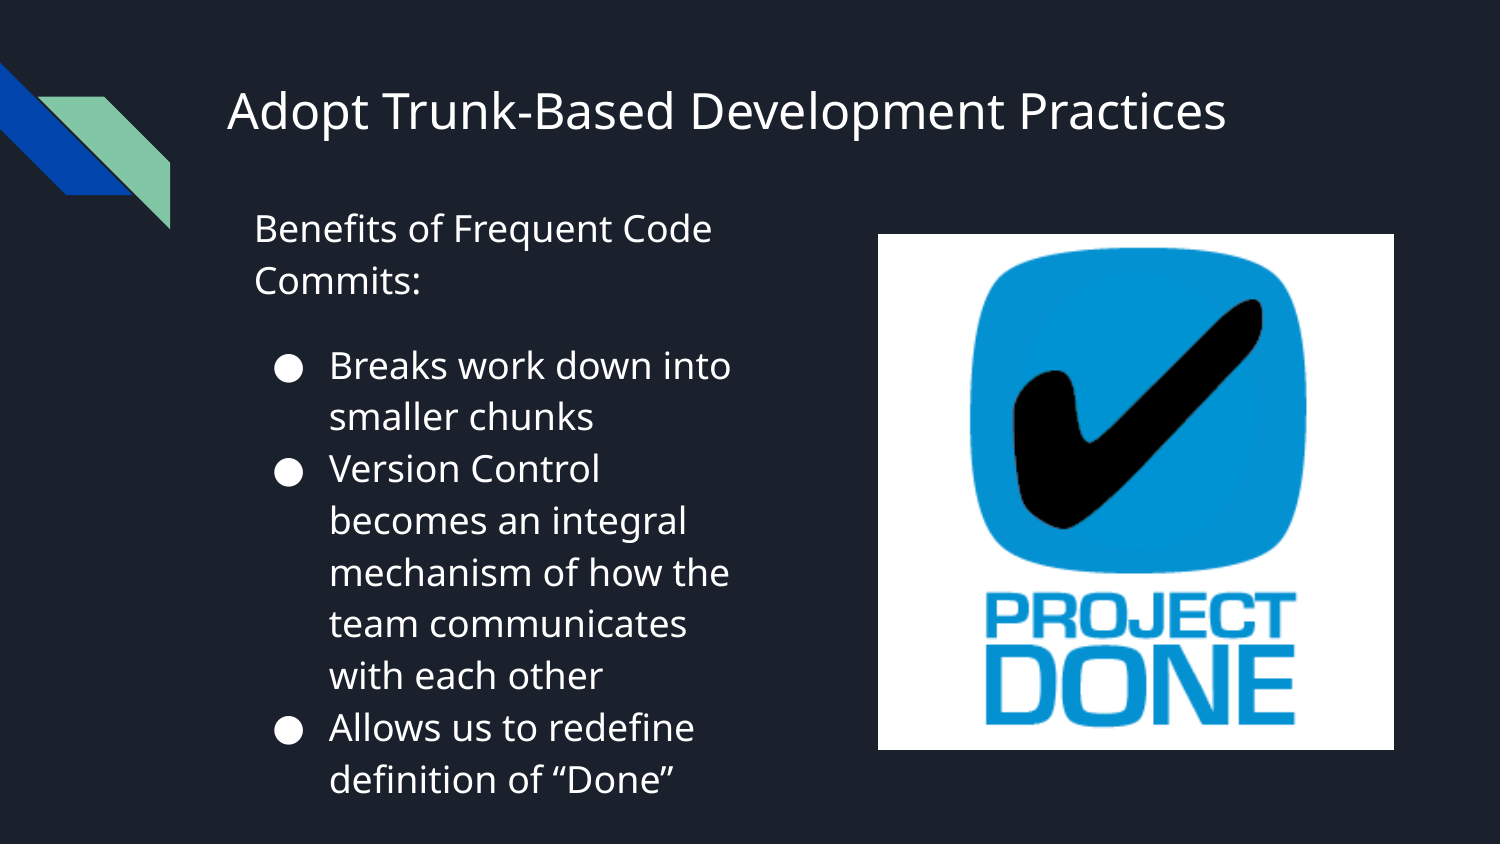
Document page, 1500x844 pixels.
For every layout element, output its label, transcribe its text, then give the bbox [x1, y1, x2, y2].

picture [878, 234, 1395, 750]
list Benefits of Frequent Code Commits: Breaks work down into smaller chunks Version Control becomes an integral mechanism of how the team communicates with each other Allows us to redefine definition of “Done” [238, 183, 767, 577]
title Adopt Trunk-Based Development Practices [212, 64, 1368, 215]
